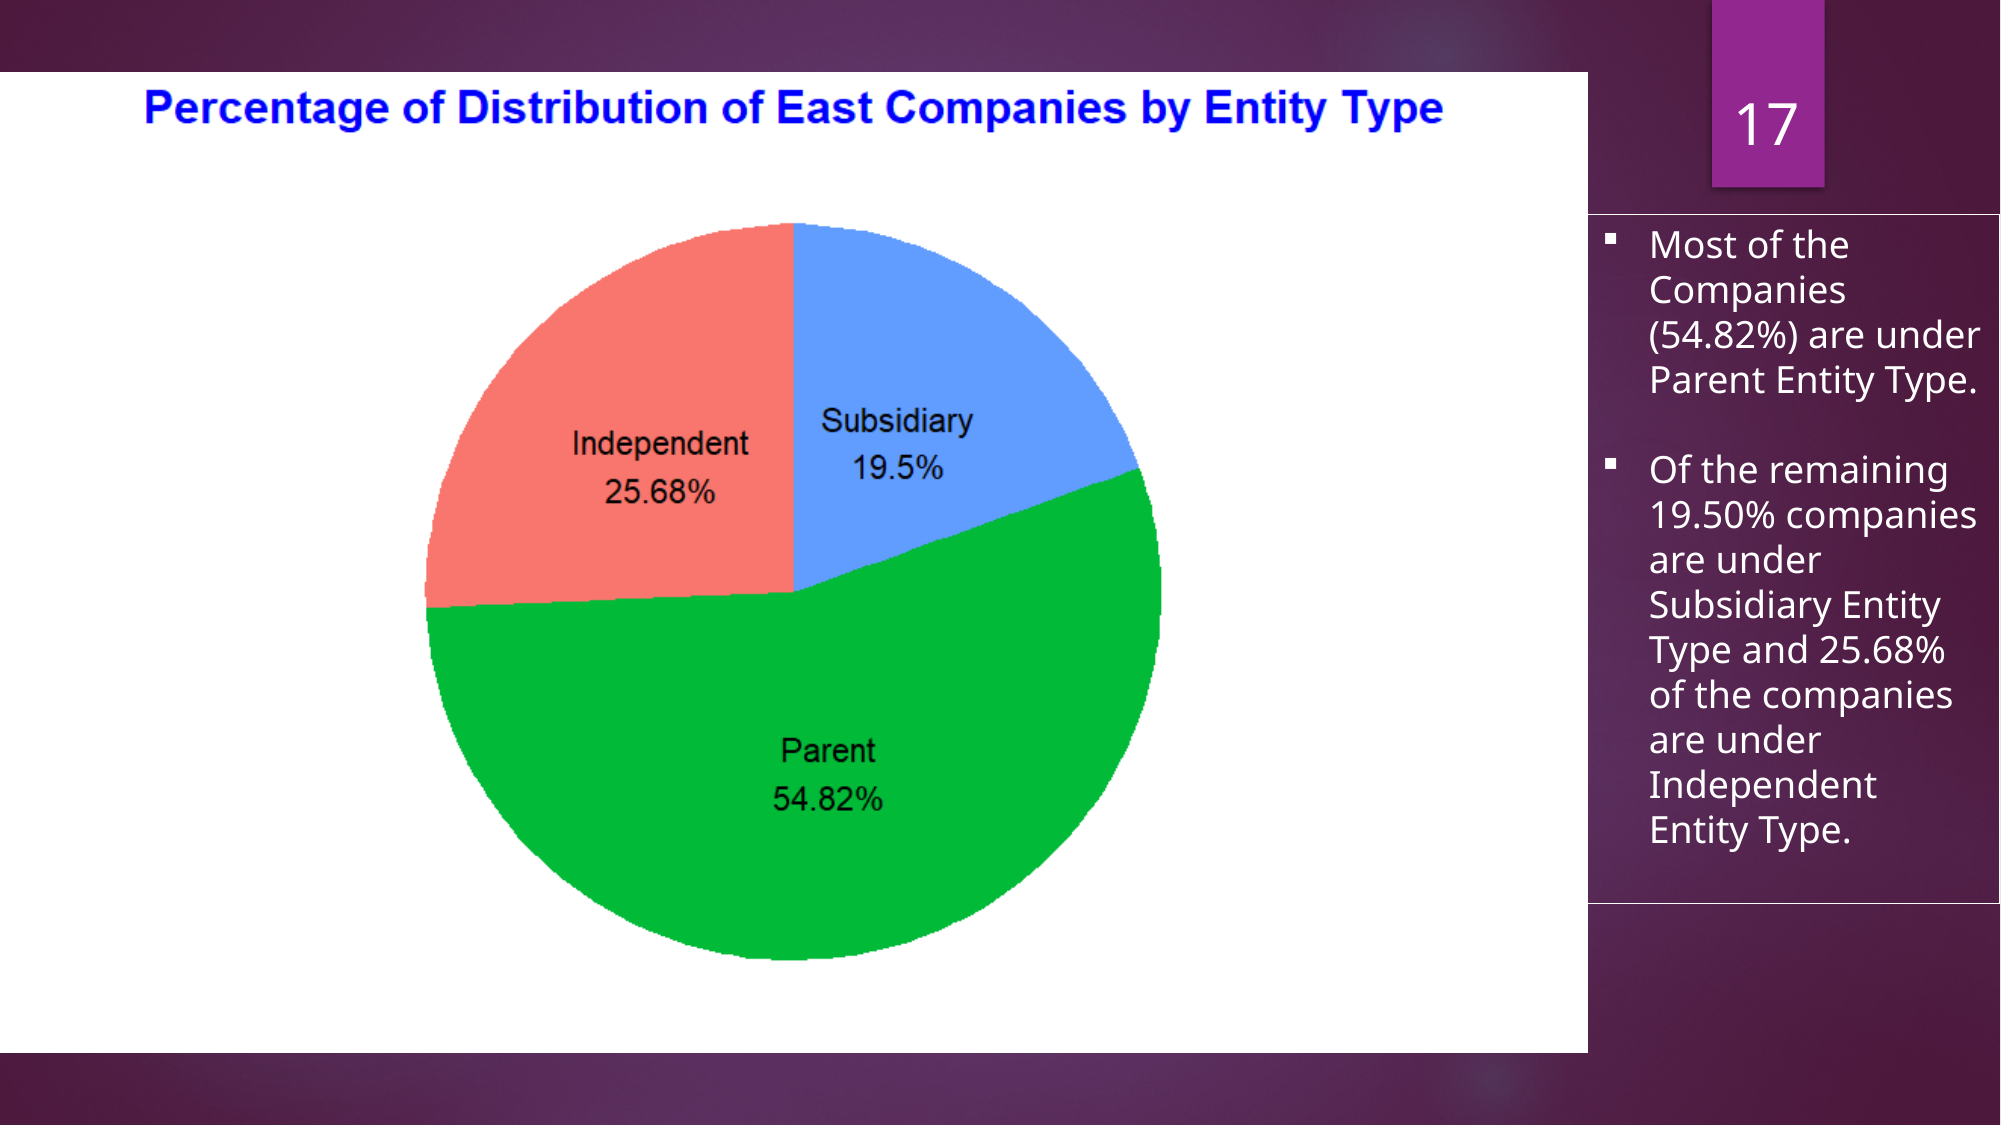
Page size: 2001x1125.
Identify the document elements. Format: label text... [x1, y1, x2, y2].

picture [0, 0, 1588, 1125]
text_box Most of the Companies (54.82%) are under Parent Entity Type. Of the remaining 19.50% companies are under Subsidiary Entity Type and 25.68% of the companies are under Independent Entity Type. [1594, 214, 2000, 904]
slide_number 17 [1698, 48, 1836, 175]
